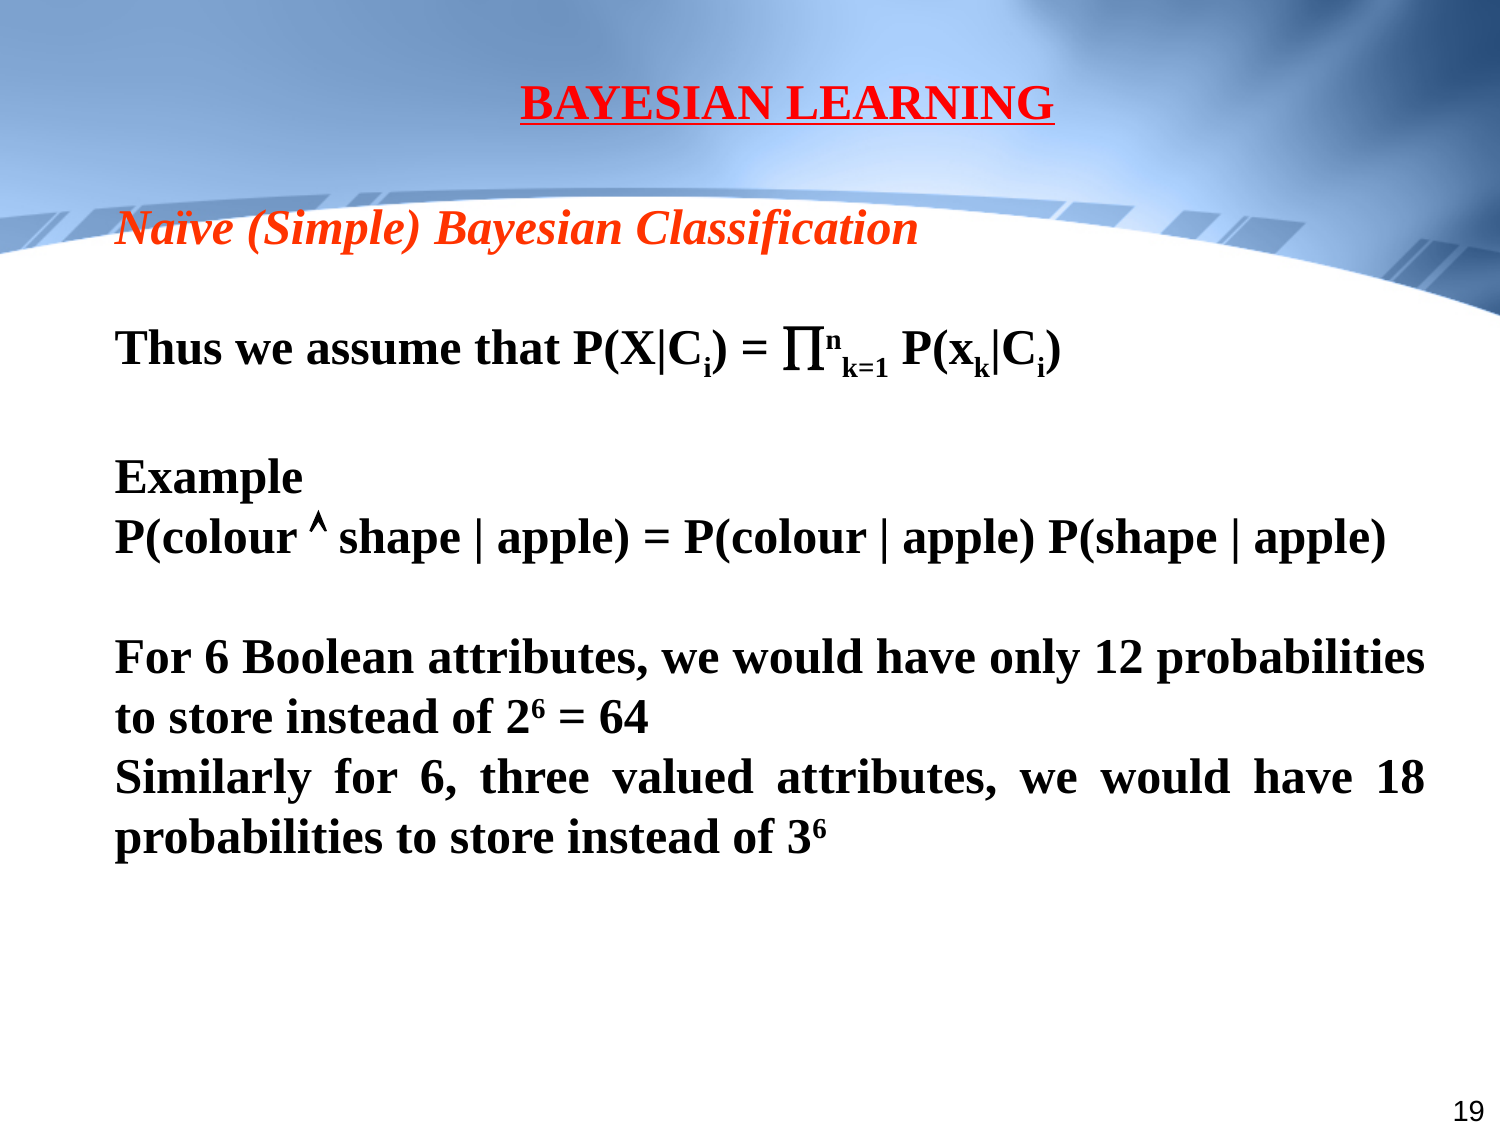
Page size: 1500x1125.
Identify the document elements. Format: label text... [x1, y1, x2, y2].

slide_number 19 [1418, 1084, 1500, 1125]
text_box Naïve (Simple) Bayesian Classification Thus we assume that P(X|Ci) = nk=1 P(xk|Ci) Example P(colour  shape | apple) = P(colour | apple) P(shape | apple) For 6 Boolean attributes, we would have only 12 probabilities to store instead of 26 = 64 Similarly for 6, three valued attributes, we would have 18 probabilities to store instead of 36 [99, 187, 1442, 871]
text_box BAYESIAN LEARNING [125, 62, 1450, 138]
picture [0, 0, 1500, 1125]
